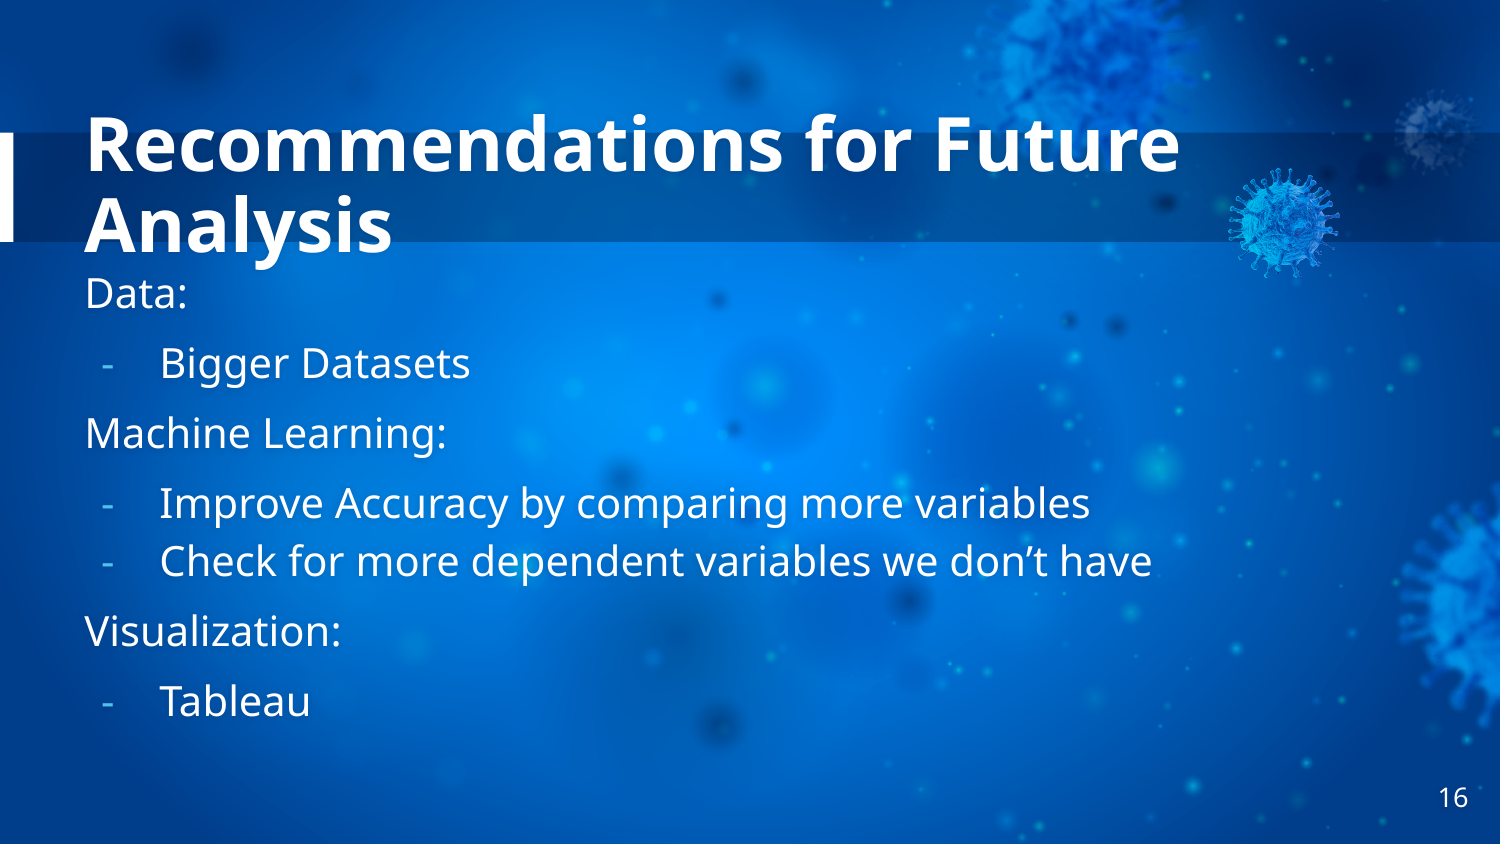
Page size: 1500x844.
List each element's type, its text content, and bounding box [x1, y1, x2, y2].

slide_number 16 [1378, 766, 1469, 832]
list Data: Bigger Datasets Machine Learning: Improve Accuracy by comparing more variables Check for more dependent variables we don’t have Visualization: Tableau [84, 259, 1309, 746]
picture [0, 0, 1500, 844]
title Recommendations for Future Analysis [84, 132, 1270, 242]
